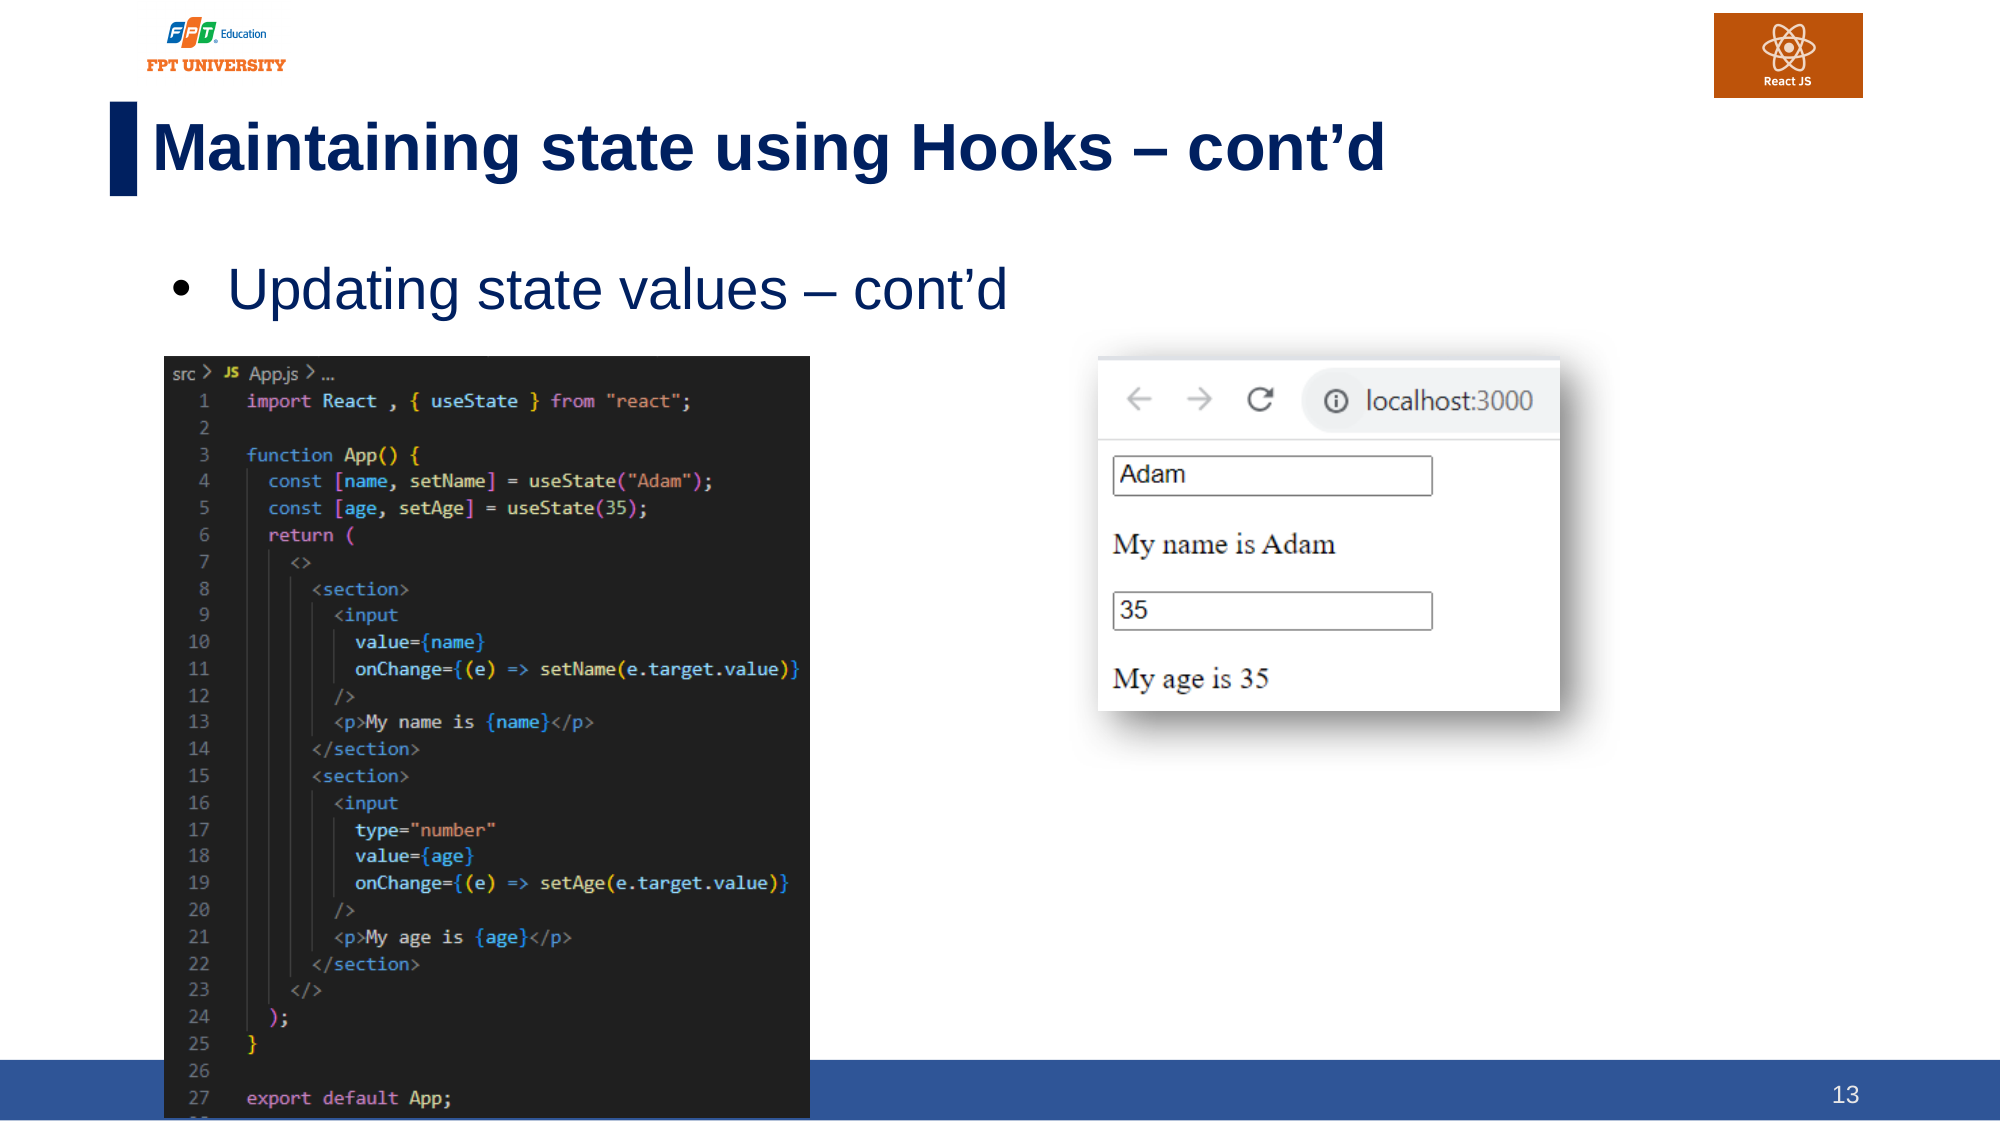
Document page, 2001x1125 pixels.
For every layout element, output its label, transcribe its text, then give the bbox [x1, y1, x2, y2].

list Updating state values – cont’d [137, 251, 1863, 966]
picture [164, 356, 810, 1119]
slide_number 13 [1424, 1063, 1875, 1123]
picture [137, 1, 291, 86]
title Maintaining state using Hooks – cont’d [137, 101, 1863, 197]
picture [1098, 356, 1560, 711]
